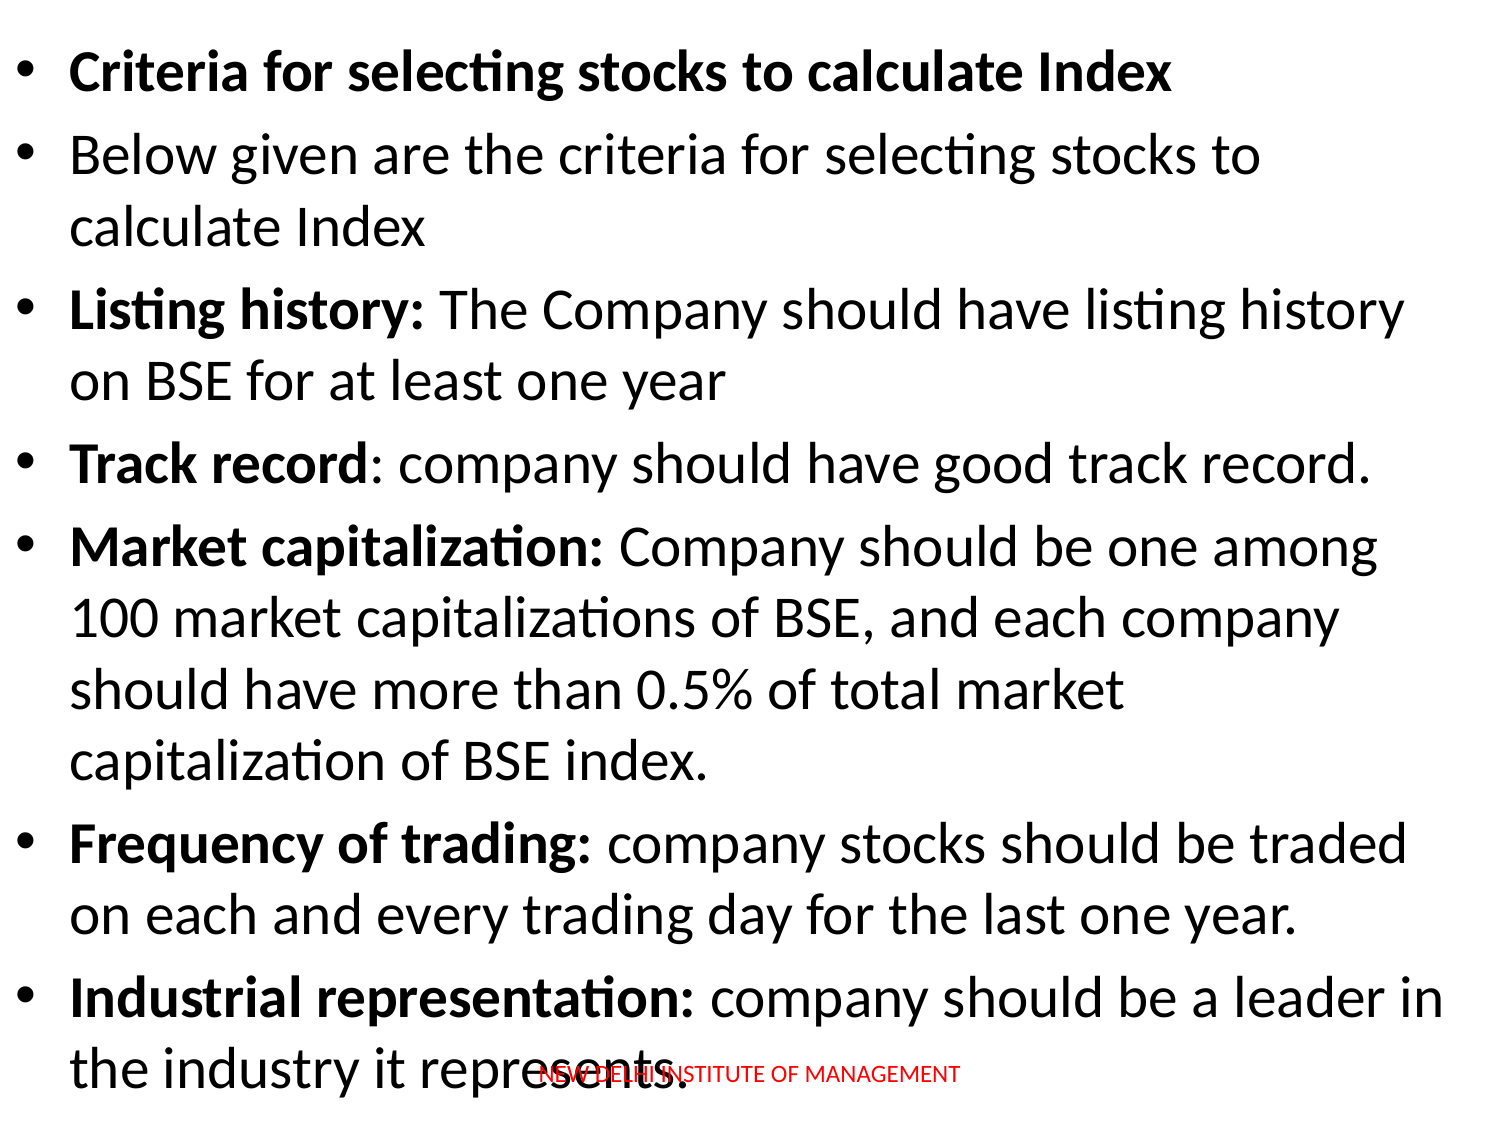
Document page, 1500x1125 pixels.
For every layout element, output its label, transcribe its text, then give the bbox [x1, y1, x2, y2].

list Criteria for selecting stocks to calculate Index Below given are the criteria for selecting stocks to calculate Index Listing history: The Company should have listing history on BSE for at least one year Track record: company should have good track record. Market capitalization: Company should be one among 100 market capitalizations of BSE, and each company should have more than 0.5% of total market capitalization of BSE index. Frequency of trading: company stocks should be traded on each and every trading day for the last one year. Industrial representation: company should be a leader in the industry it represents. [0, 24, 1463, 1125]
footer NEW DELHI INSTITUTE OF MANAGEMENT [512, 1042, 988, 1103]
